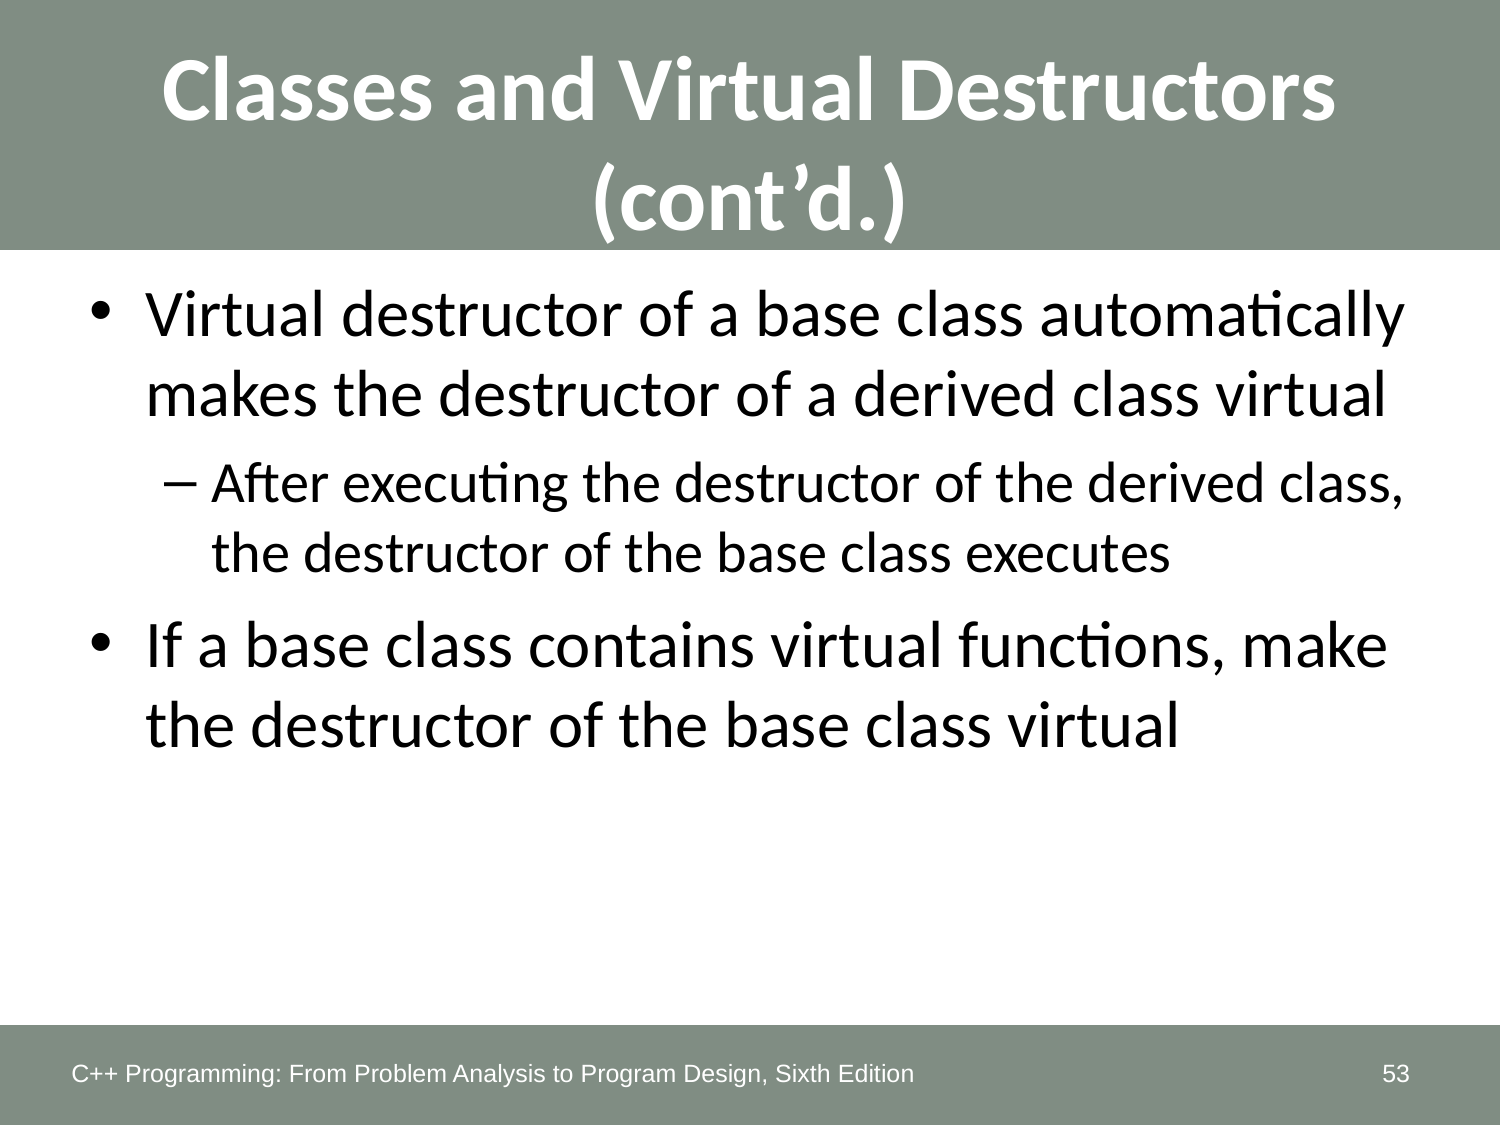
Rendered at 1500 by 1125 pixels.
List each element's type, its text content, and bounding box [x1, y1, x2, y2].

text_box Classes and Virtual Destructors (cont’d.) [74, 45, 1425, 233]
text_box C++ Programming: From Problem Analysis to Program Design, Sixth Edition [0, 1042, 988, 1103]
text_box 53 [1074, 1042, 1425, 1103]
text_box Virtual destructor of a base class automatically makes the destructor of a derived class virtual After executing the destructor of the derived class, the destructor of the base class executes If a base class contains virtual functions, make the destructor of the base class virtual [74, 262, 1425, 1005]
